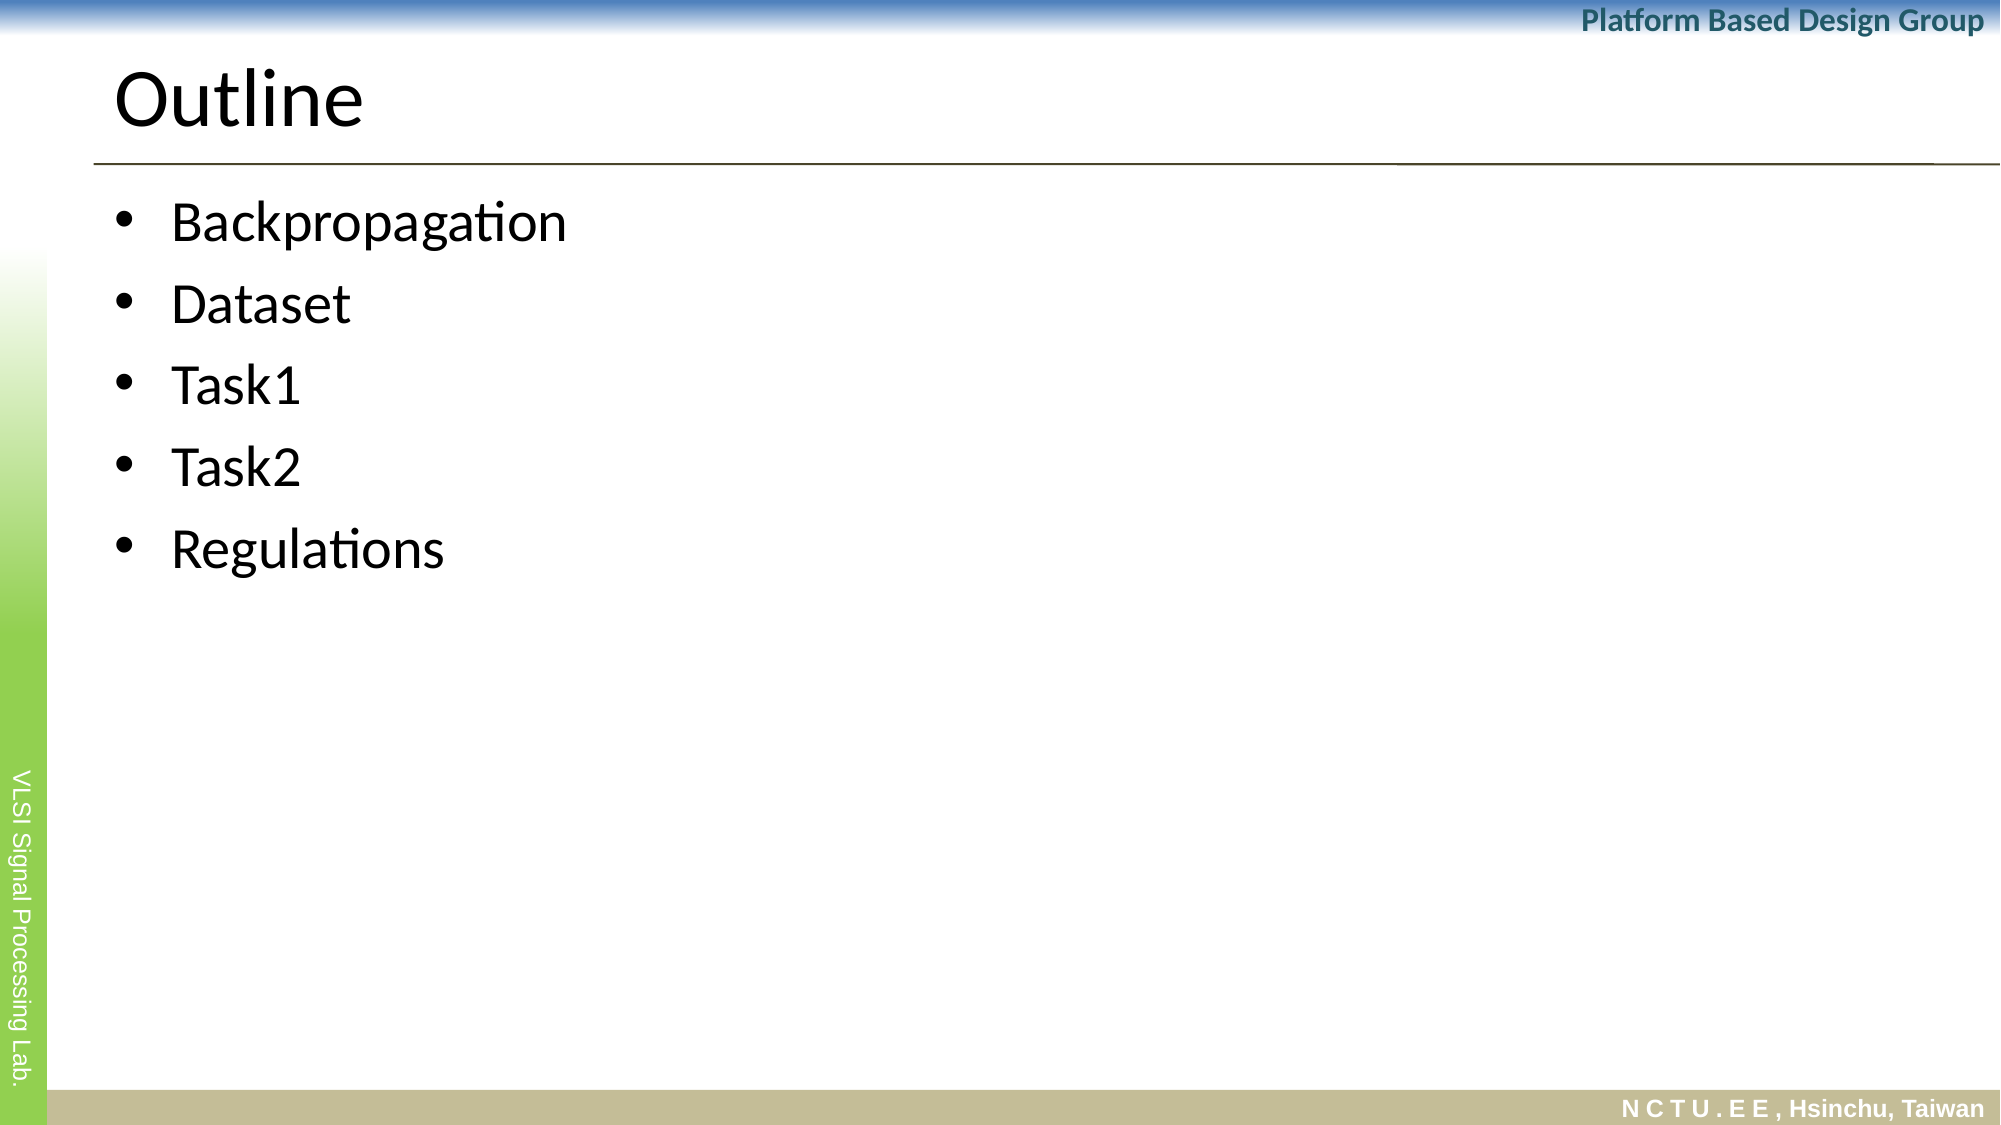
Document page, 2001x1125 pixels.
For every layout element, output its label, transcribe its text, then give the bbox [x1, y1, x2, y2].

title Outline [99, 44, 1901, 141]
list Backpropagation Dataset Task1 Task2 Regulations [99, 175, 1901, 1006]
